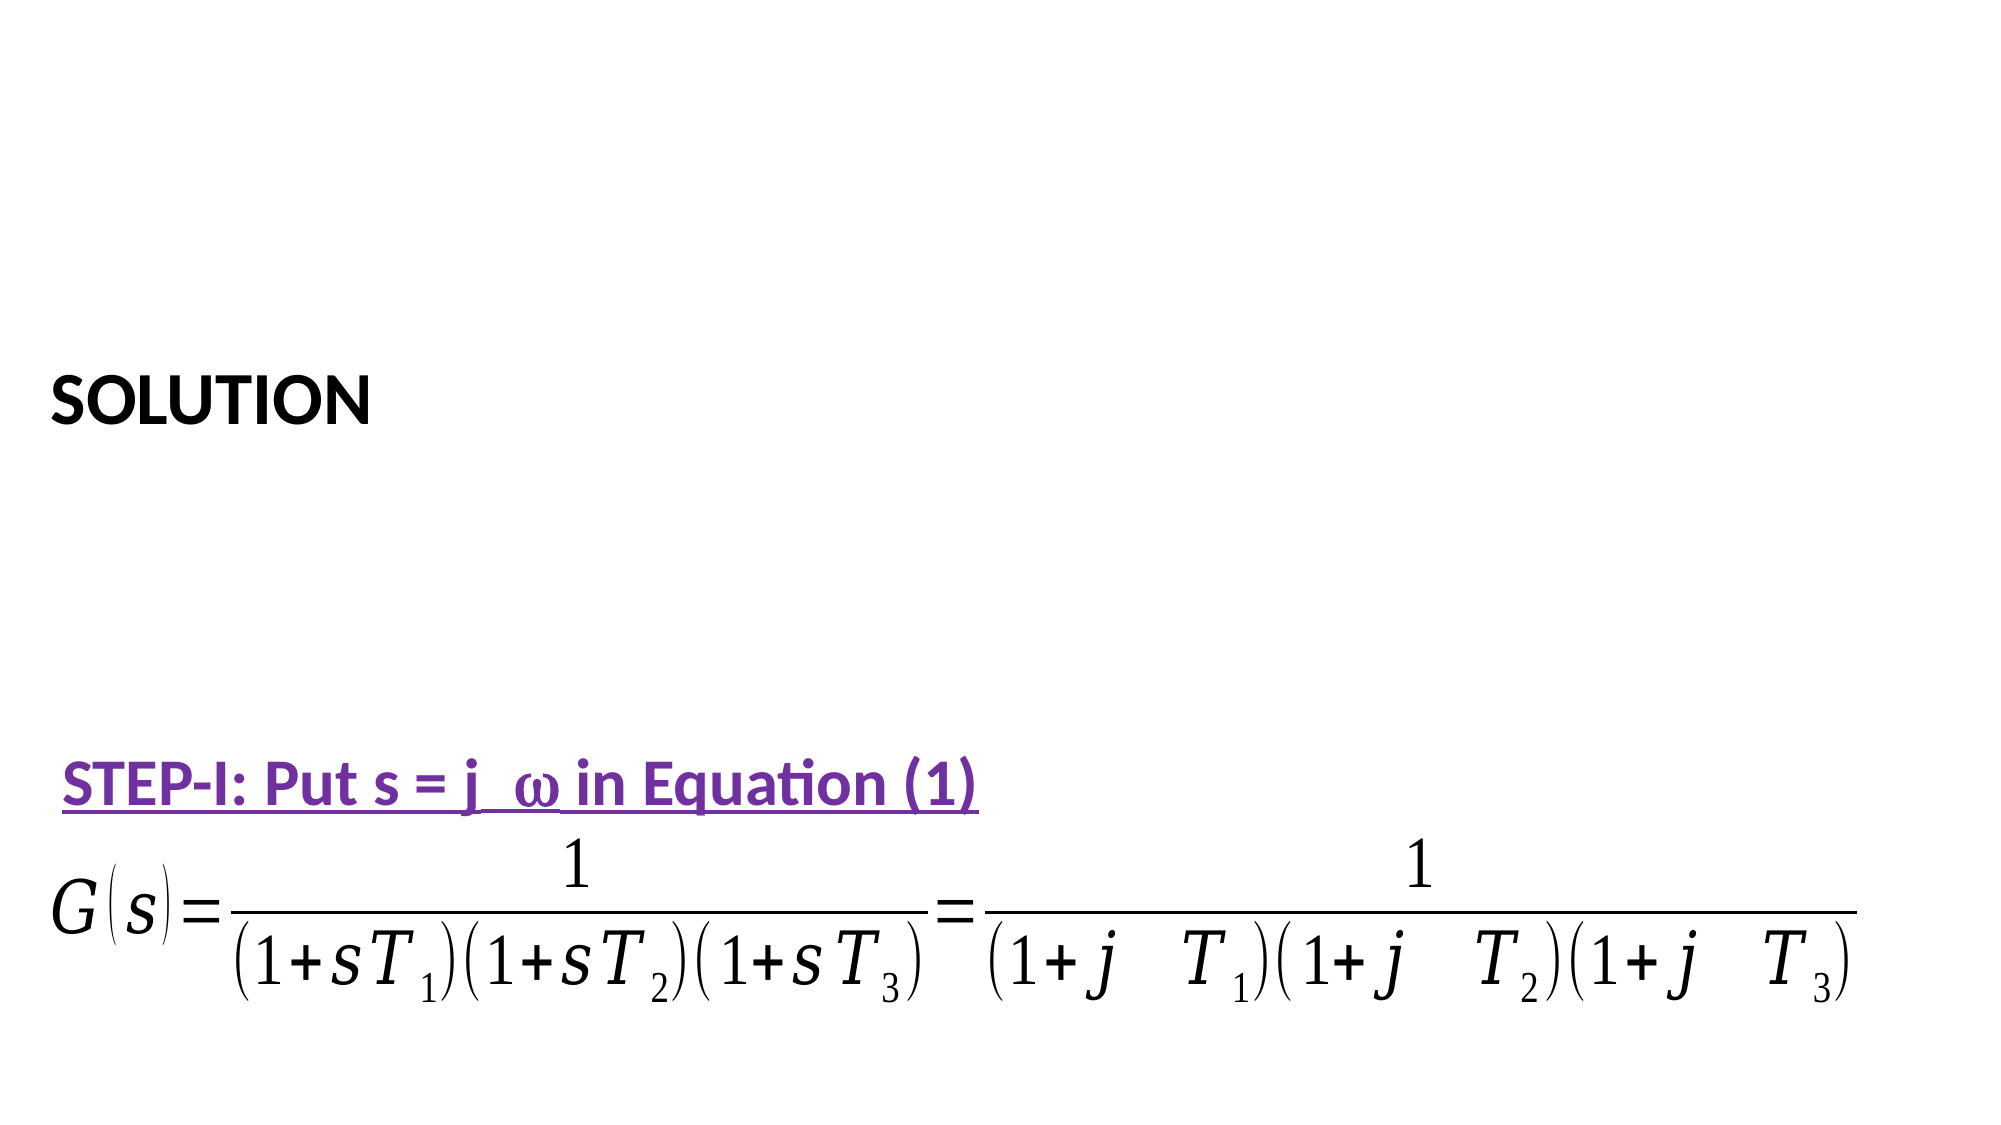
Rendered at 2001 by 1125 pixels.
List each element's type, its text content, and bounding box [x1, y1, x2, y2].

text_box STEP-I: Put s = j in Equation (1) [47, 725, 994, 827]
text_box SOLUTION [35, 341, 972, 447]
